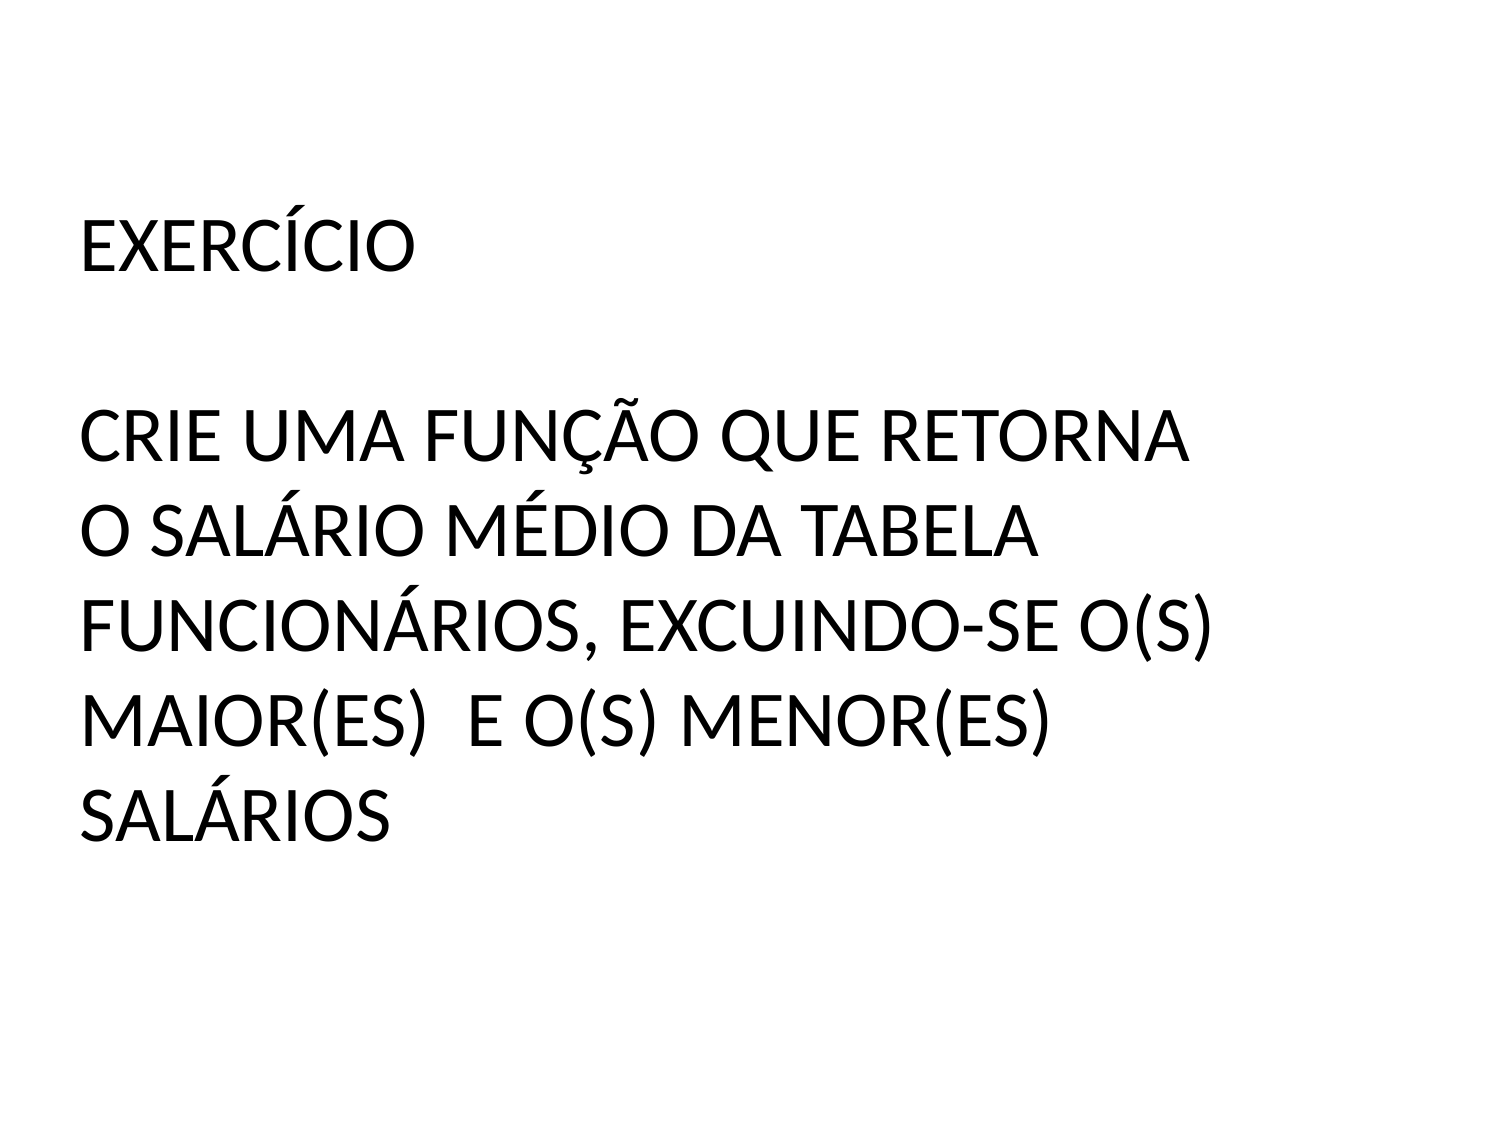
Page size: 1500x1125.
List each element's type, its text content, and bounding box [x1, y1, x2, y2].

text_box EXERCÍCIO CRIE UMA FUNÇÃO QUE RETORNA O SALÁRIO MÉDIO DA TABELA FUNCIONÁRIOS, EXCUINDO-SE O(S) MAIOR(ES) E O(S) MENOR(ES) SALÁRIOS [64, 184, 1258, 955]
